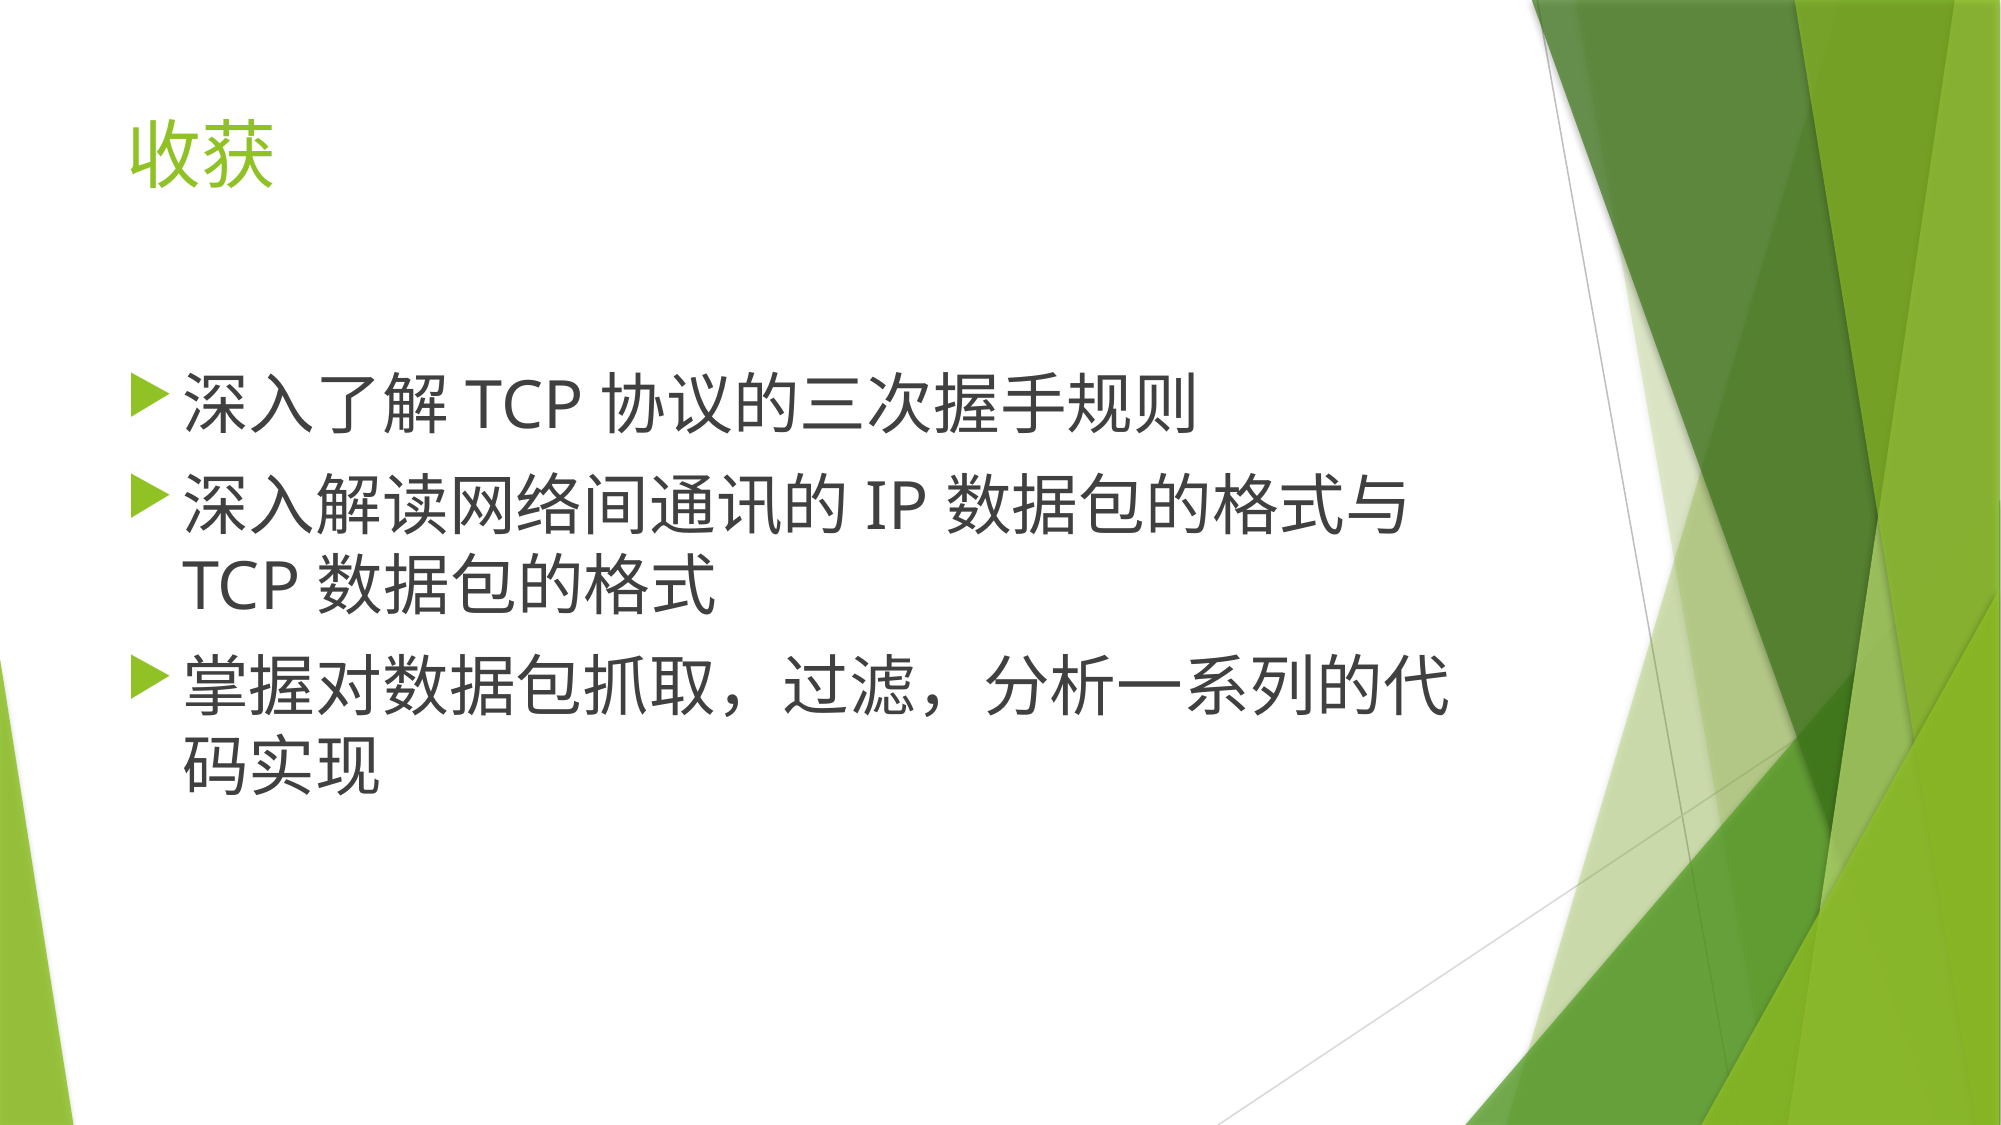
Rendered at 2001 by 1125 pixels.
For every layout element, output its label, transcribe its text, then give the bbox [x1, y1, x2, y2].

title 收获 [111, 99, 1522, 317]
list 深入了解TCP协议的三次握手规则 深入解读网络间通讯的IP数据包的格式与TCP数据包的格式 掌握对数据包抓取，过滤，分析一系列的代码实现 [111, 354, 1522, 992]
